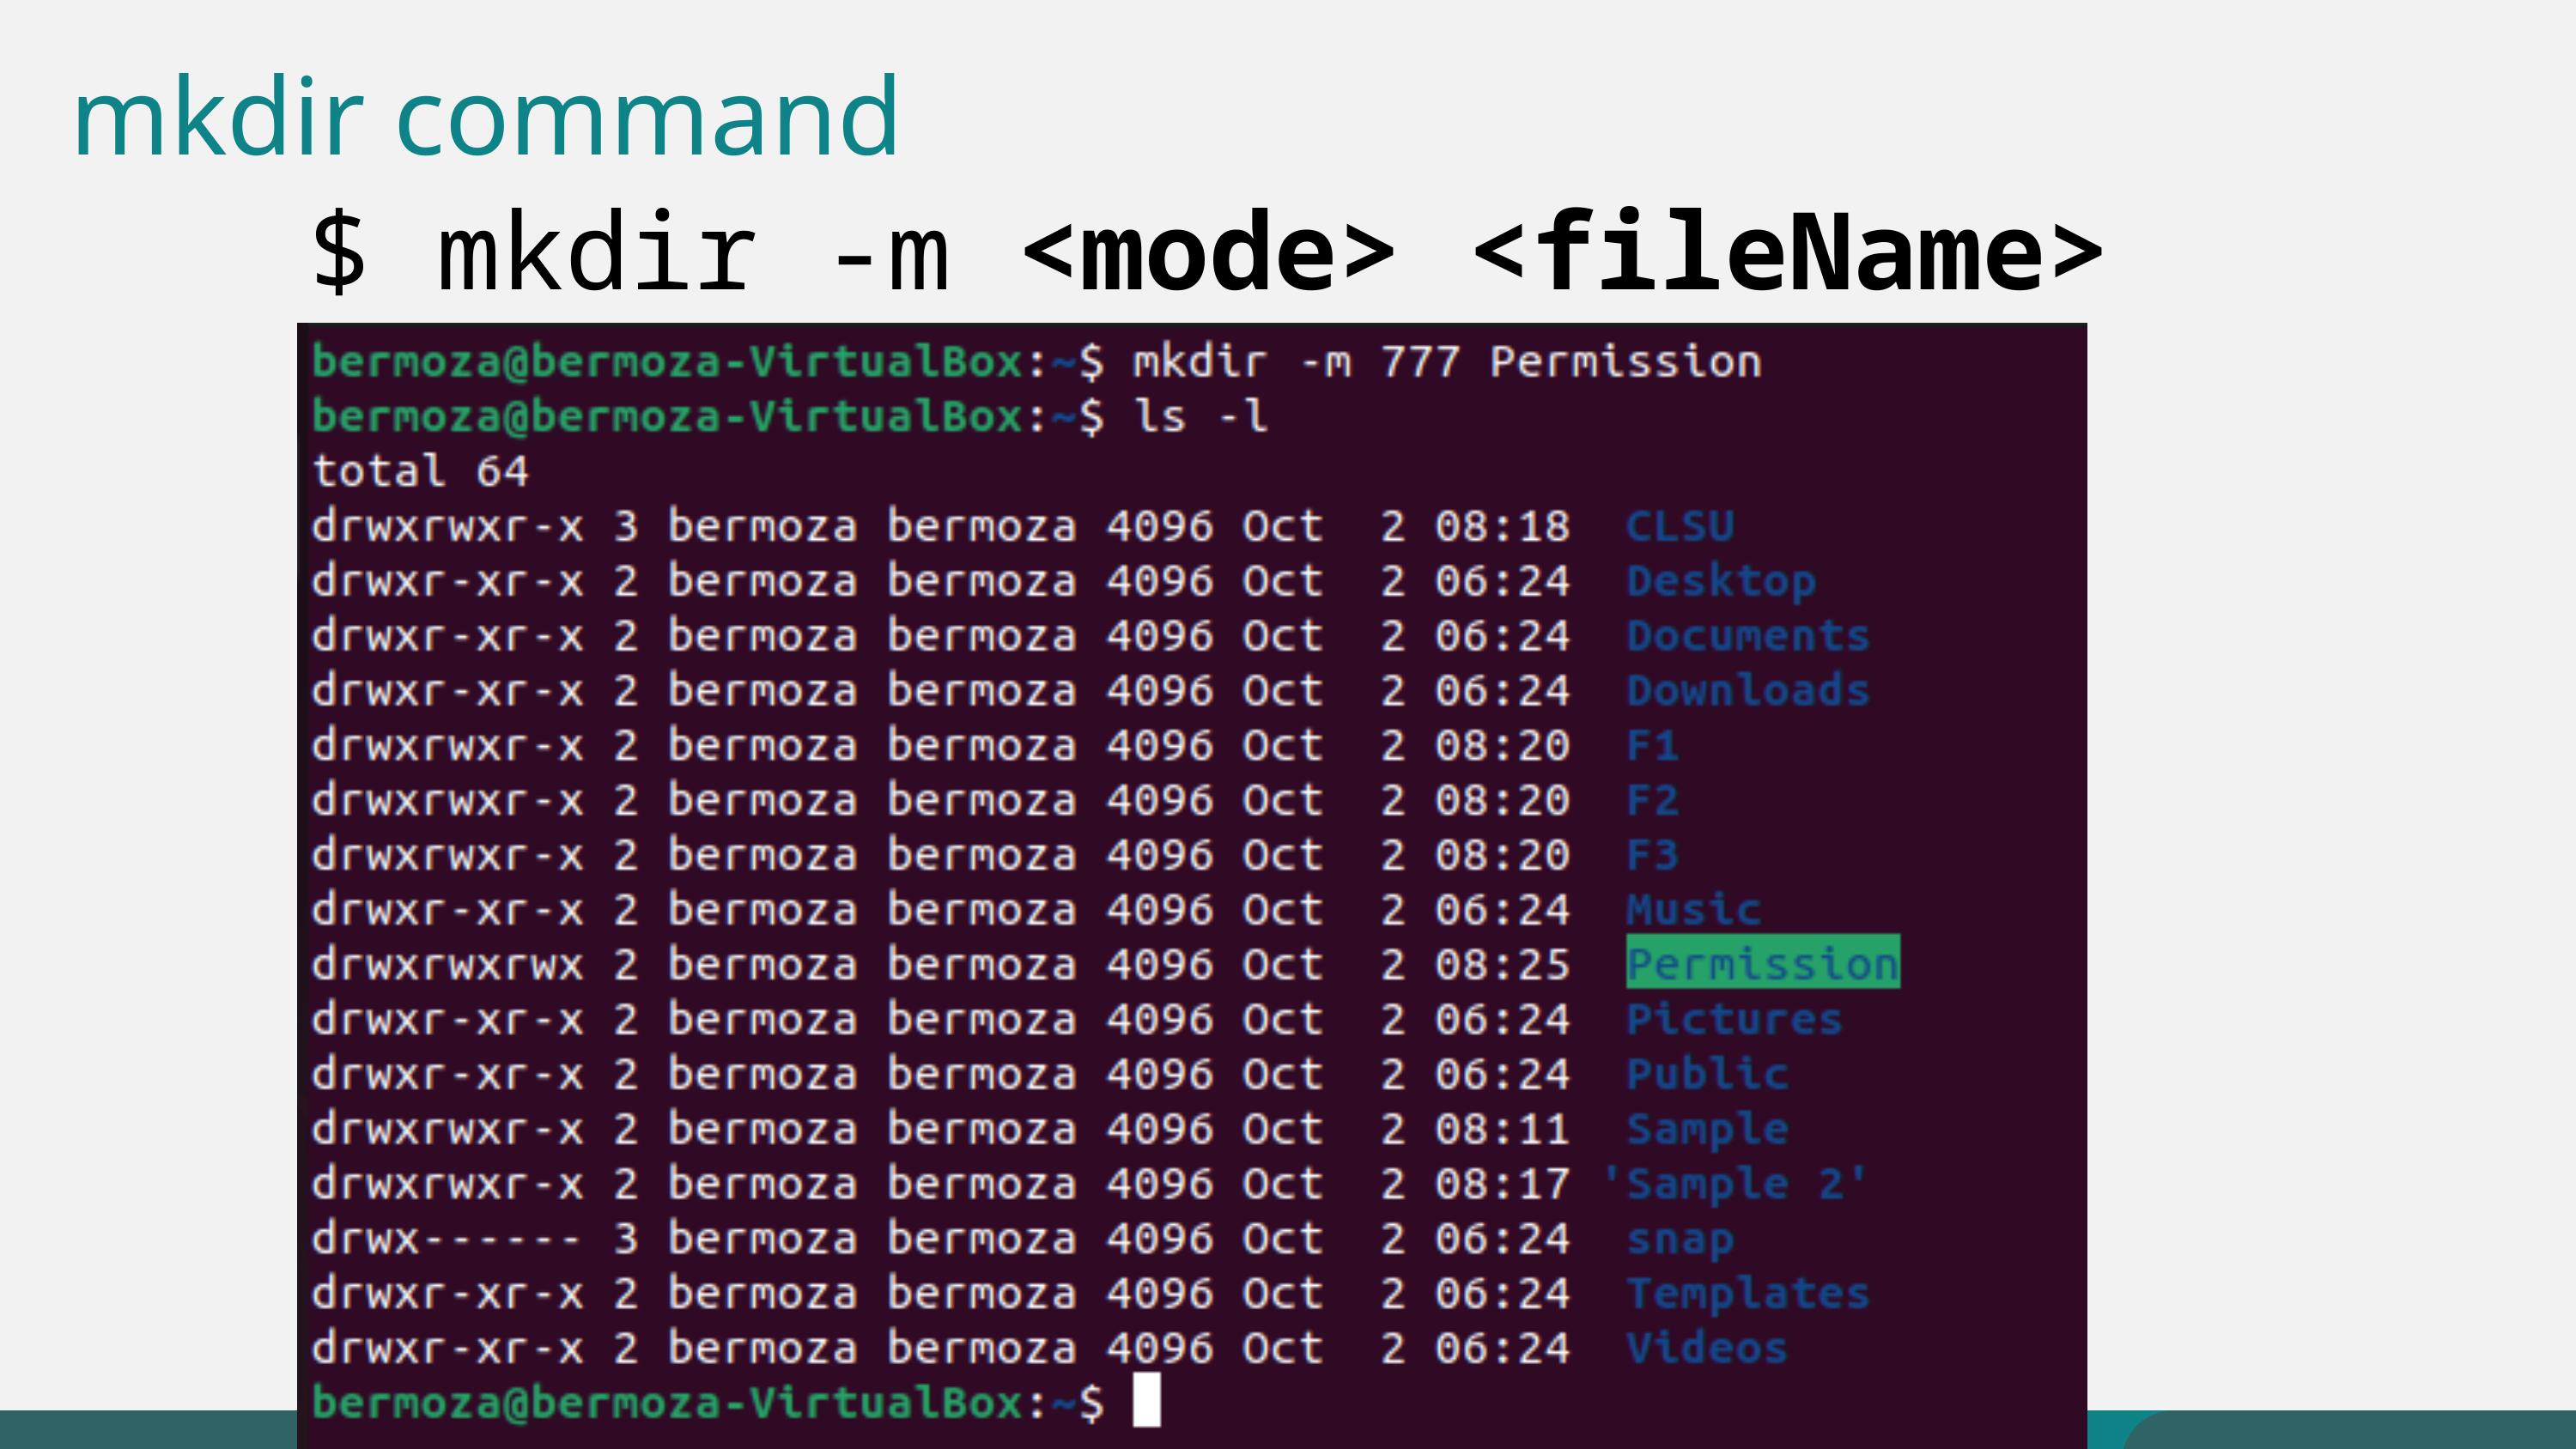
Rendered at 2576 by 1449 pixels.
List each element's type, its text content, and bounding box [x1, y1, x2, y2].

text_box mkdir command [70, 31, 1803, 177]
text_box $ mkdir -m <mode> <fileName> [295, 175, 2281, 318]
picture [296, 323, 2087, 1449]
